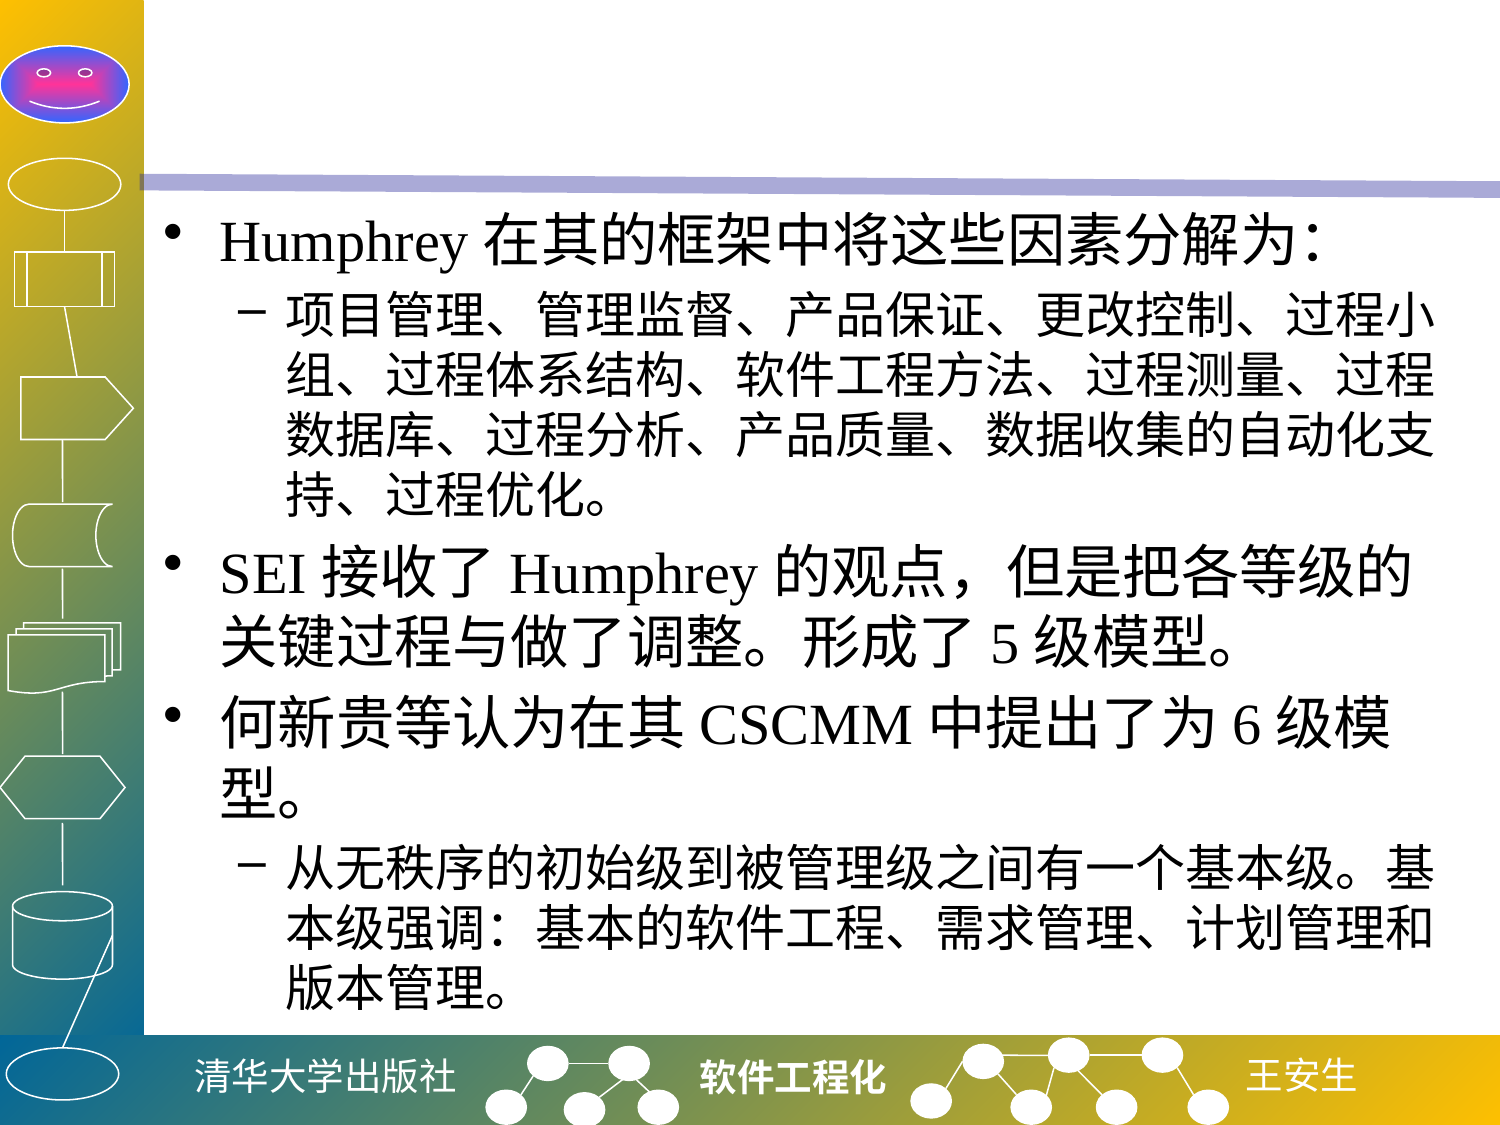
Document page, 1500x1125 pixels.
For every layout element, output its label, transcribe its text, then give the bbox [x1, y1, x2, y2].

list Humphrey在其的框架中将这些因素分解为： 项目管理、管理监督、产品保证、更改控制、过程小组、过程体系结构、软件工程方法、过程测量、过程数据库、过程分析、产品质量、数据收集的自动化支持、过程优化。 SEI接收了Humphrey的观点，但是把各等级的关键过程与做了调整。形成了5级模型。 何新贵等认为在其CSCMM中提出了为6级模型。 从无秩序的初始级到被管理级之间有一个基本级。基本级强调：基本的软件工程、需求管理、计划管理和版本管理。 [147, 195, 1461, 1001]
